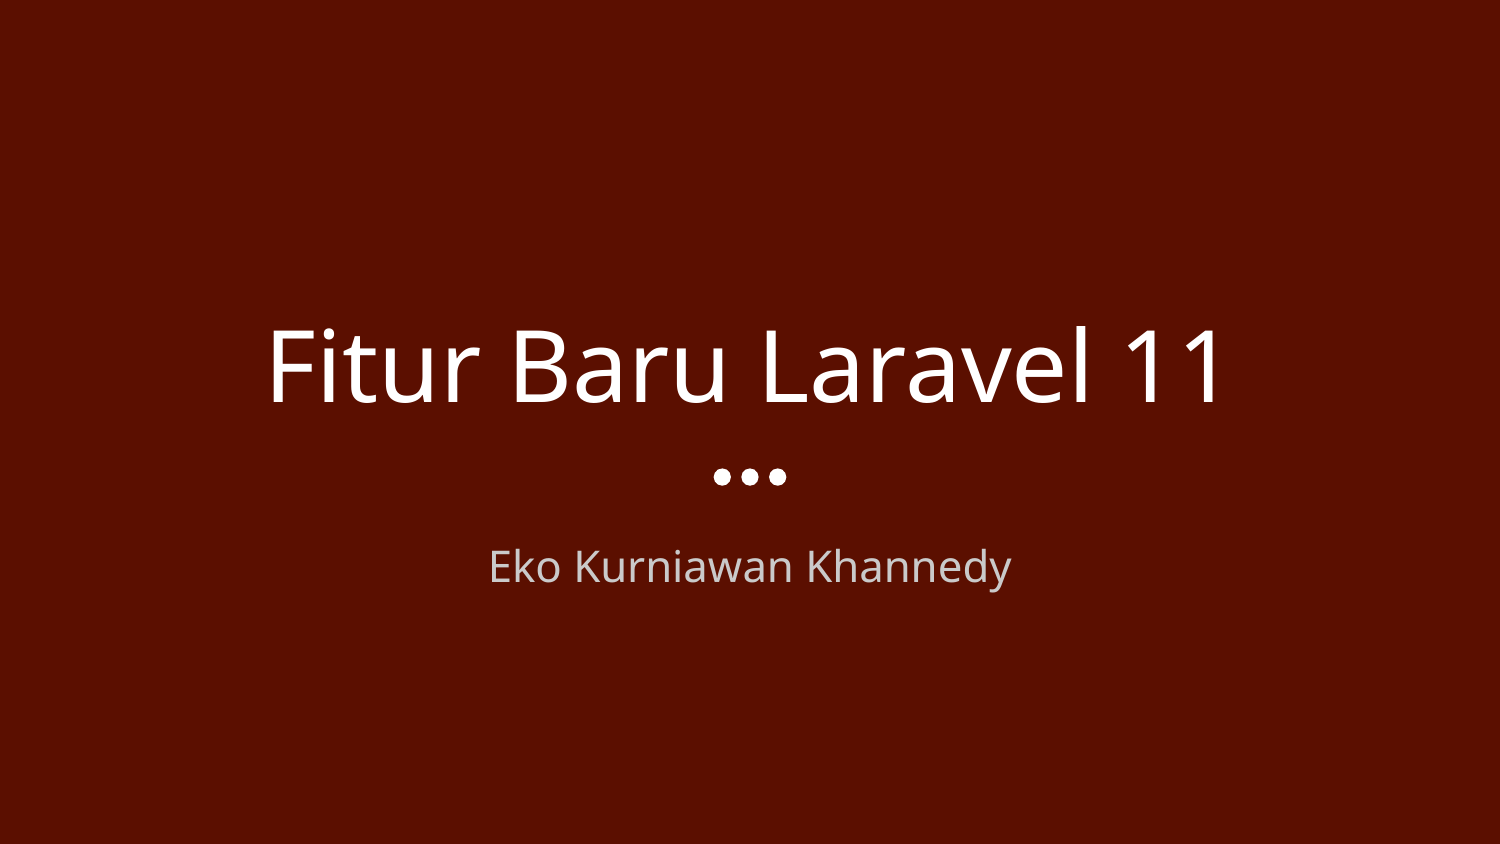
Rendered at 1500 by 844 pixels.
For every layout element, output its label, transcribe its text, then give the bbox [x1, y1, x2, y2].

title Fitur Baru Laravel 11 [110, 162, 1390, 447]
subtitle Eko Kurniawan Khannedy [110, 520, 1390, 651]
